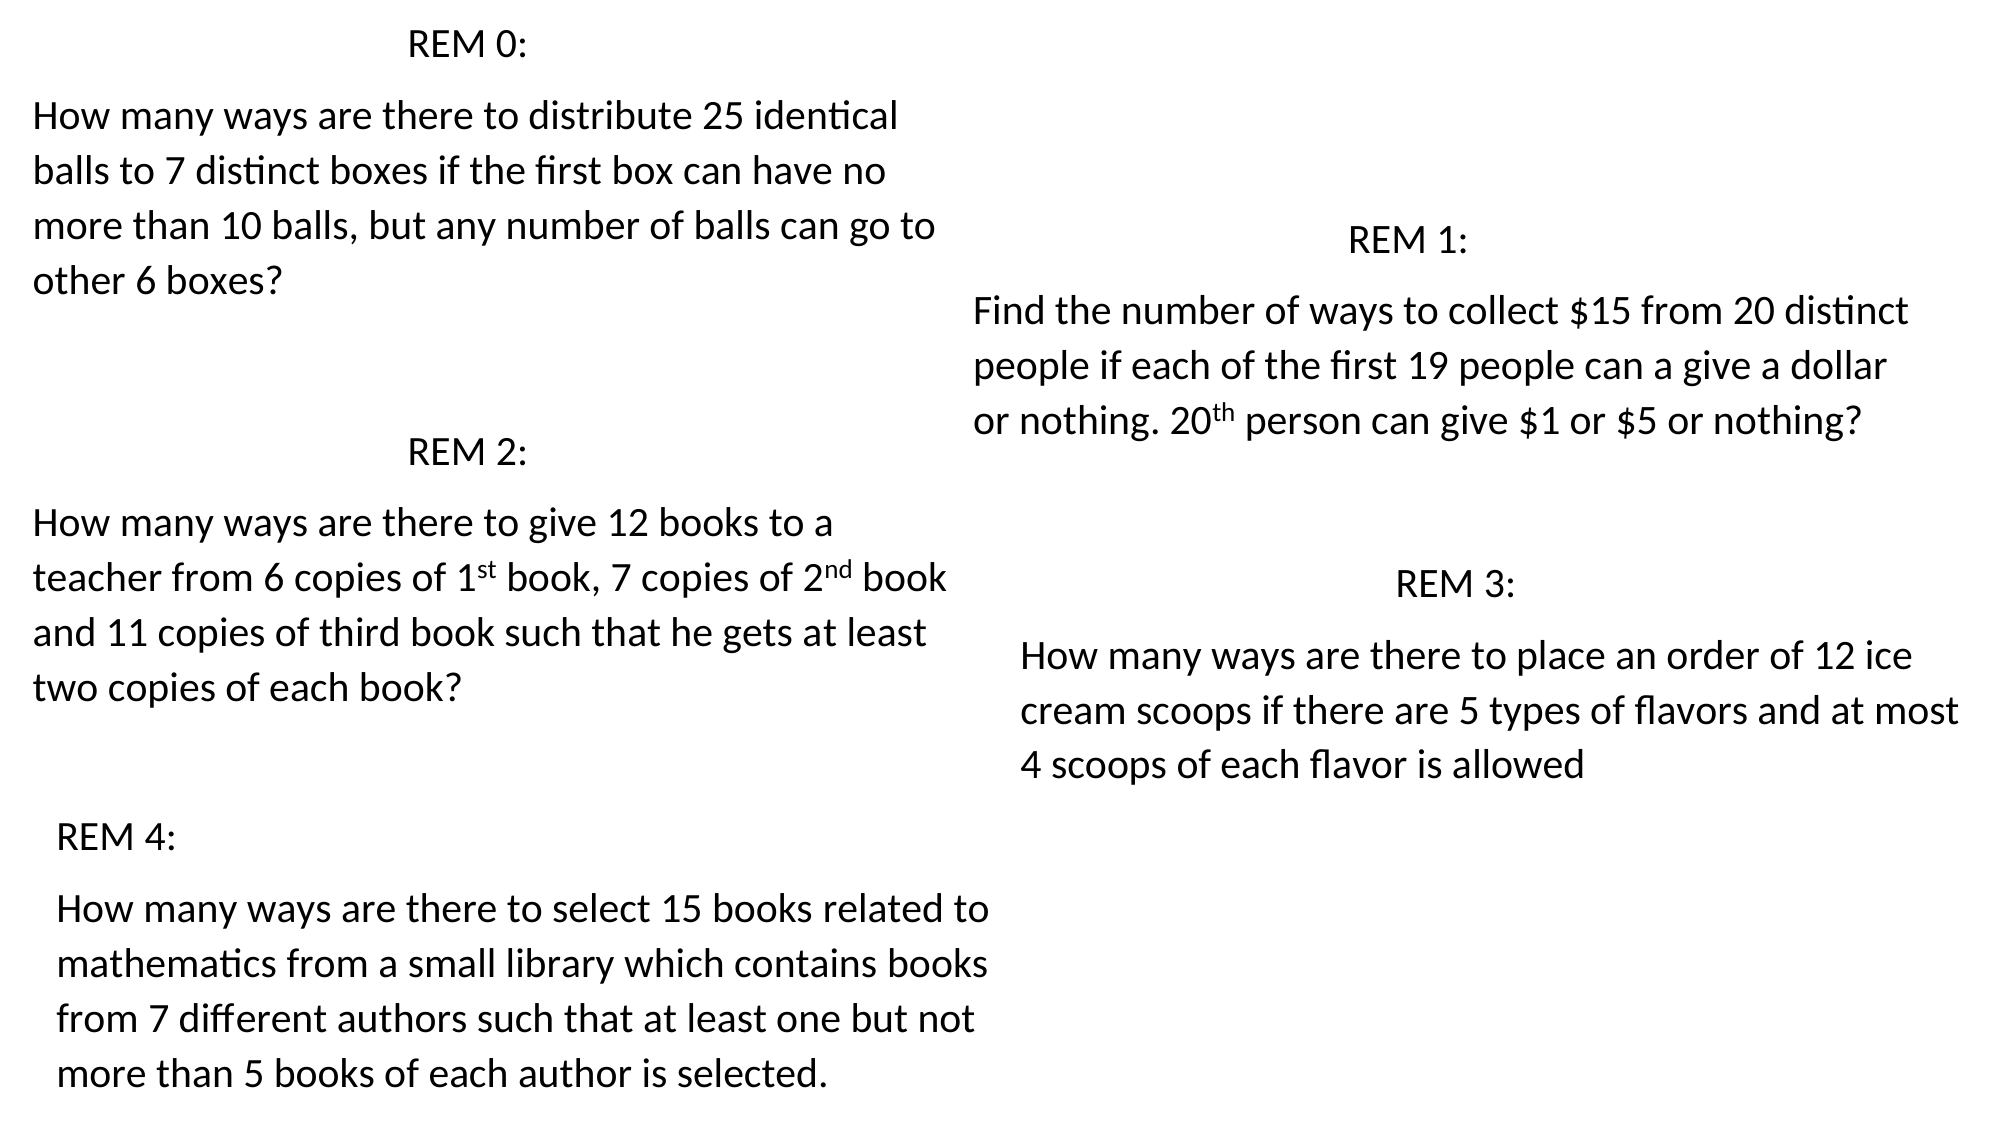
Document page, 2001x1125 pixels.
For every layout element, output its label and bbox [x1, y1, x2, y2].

picture [56, 811, 997, 1125]
picture [32, 18, 1914, 734]
picture [1020, 557, 1961, 812]
